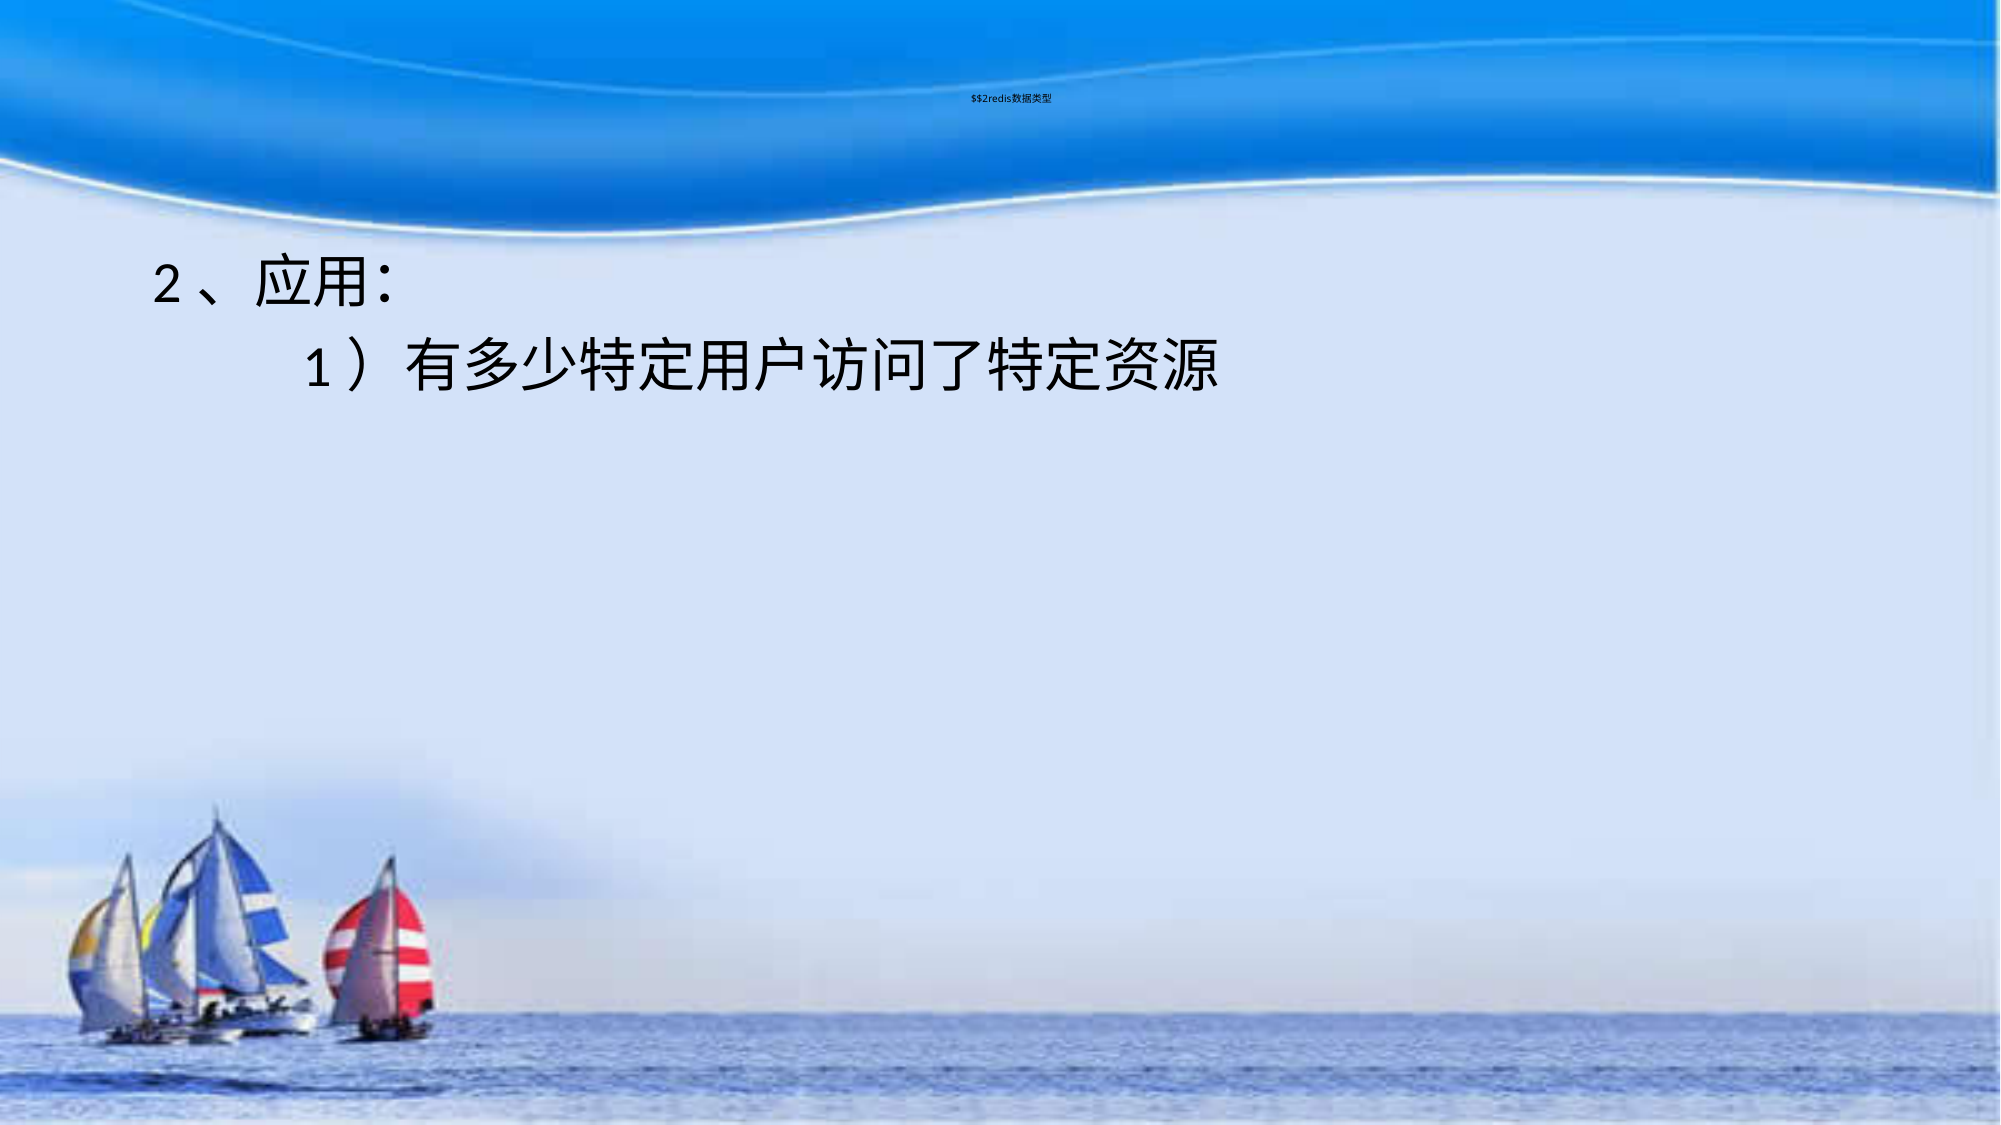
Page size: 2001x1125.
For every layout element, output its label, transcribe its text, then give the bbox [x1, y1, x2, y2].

title $$2redis数据类型 [148, 21, 1874, 162]
picture [0, 0, 2001, 1125]
list 2、应用： 1）有多少特定用户访问了特定资源 [137, 244, 1863, 1014]
